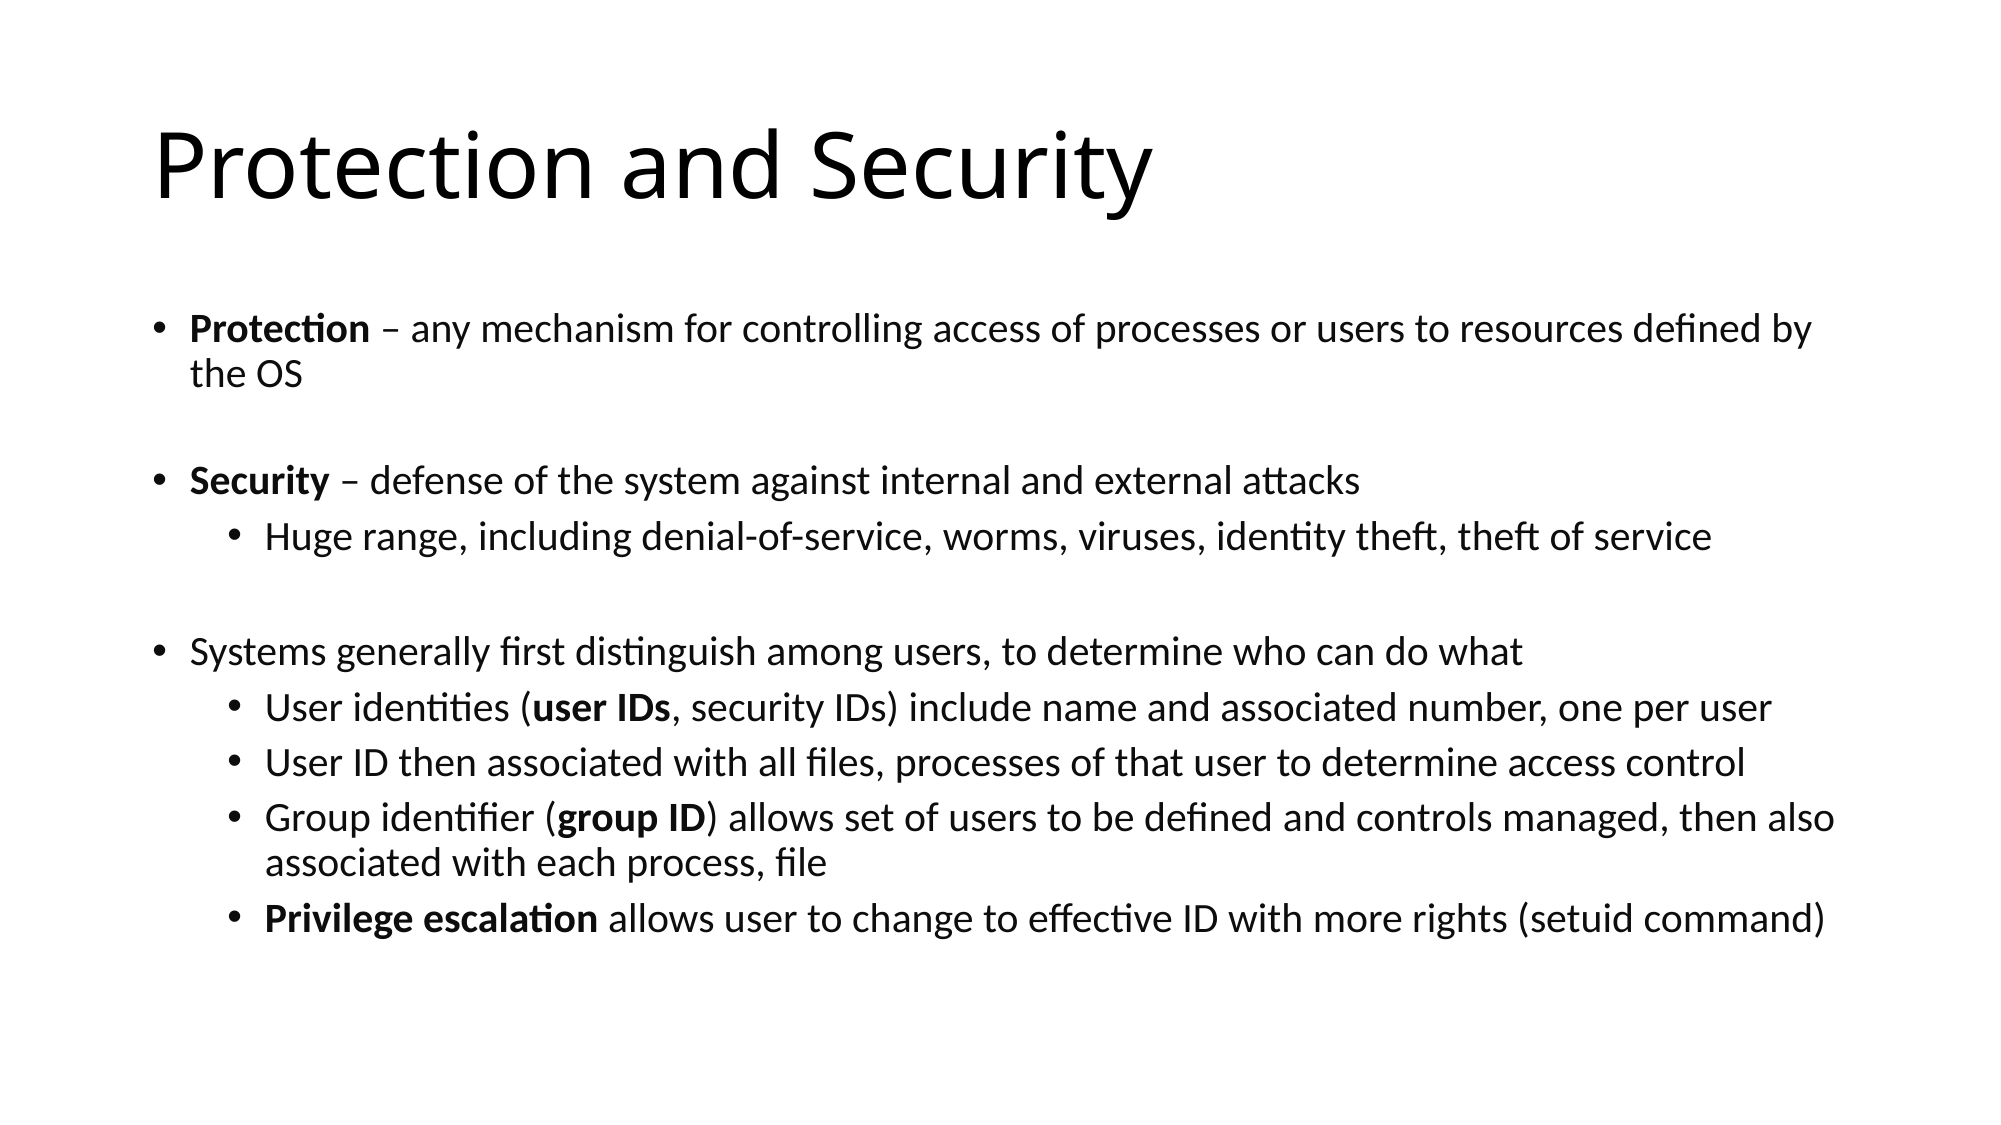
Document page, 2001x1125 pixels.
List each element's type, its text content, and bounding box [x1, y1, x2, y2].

title Protection and Security [137, 59, 1863, 278]
list Protection – any mechanism for controlling access of processes or users to resources defined by the OS Security – defense of the system against internal and external attacks Huge range, including denial-of-service, worms, viruses, identity theft, theft of service Systems generally first distinguish among users, to determine who can do what User identities (user IDs, security IDs) include name and associated number, one per user User ID then associated with all files, processes of that user to determine access control Group identifier (group ID) allows set of users to be defined and controls managed, then also associated with each process, file Privilege escalation allows user to change to effective ID with more rights (setuid command) [137, 299, 1863, 1014]
